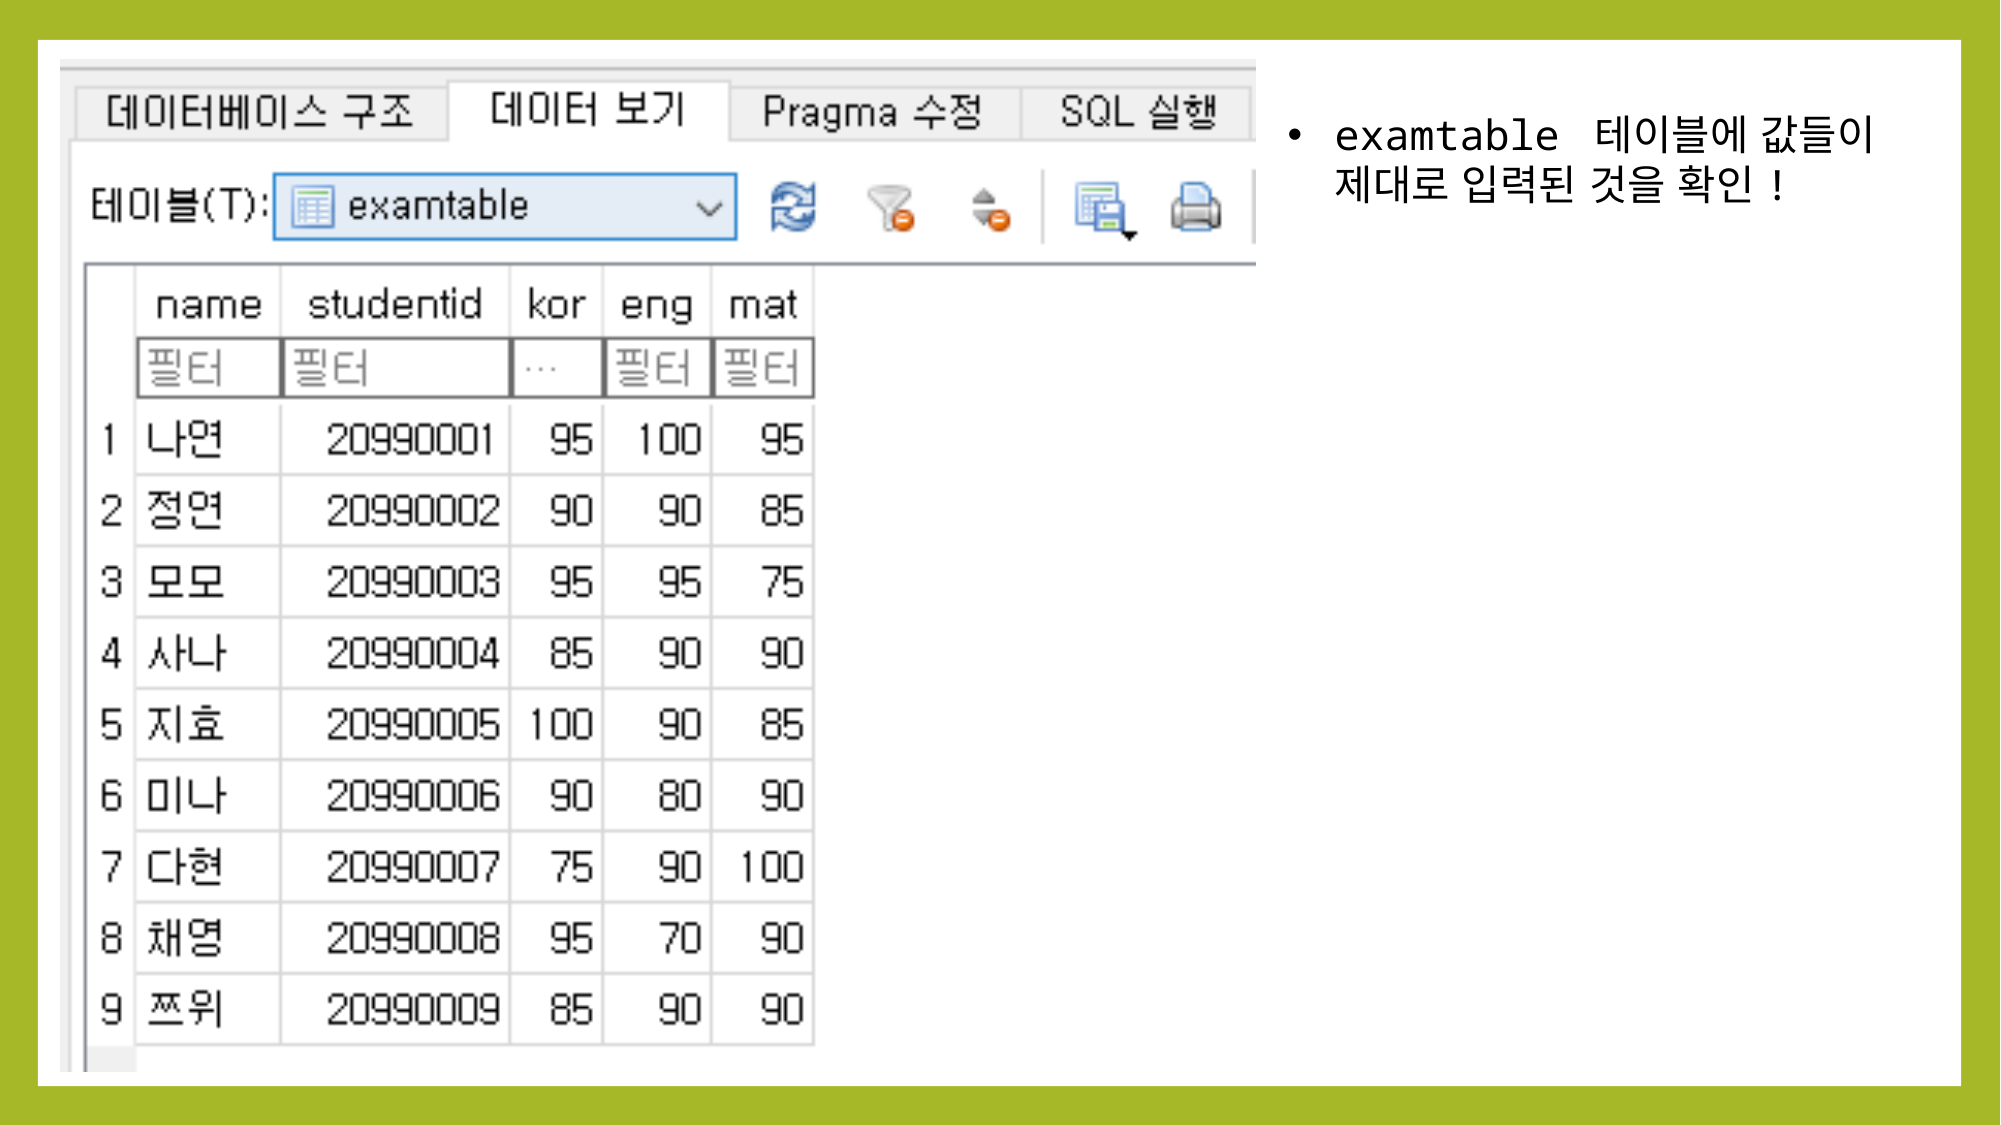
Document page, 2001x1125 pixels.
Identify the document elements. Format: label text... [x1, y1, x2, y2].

text_box examtable 테이블에 값들이 제대로 입력된 것을 확인! [1272, 101, 1932, 217]
picture [60, 59, 1256, 1072]
